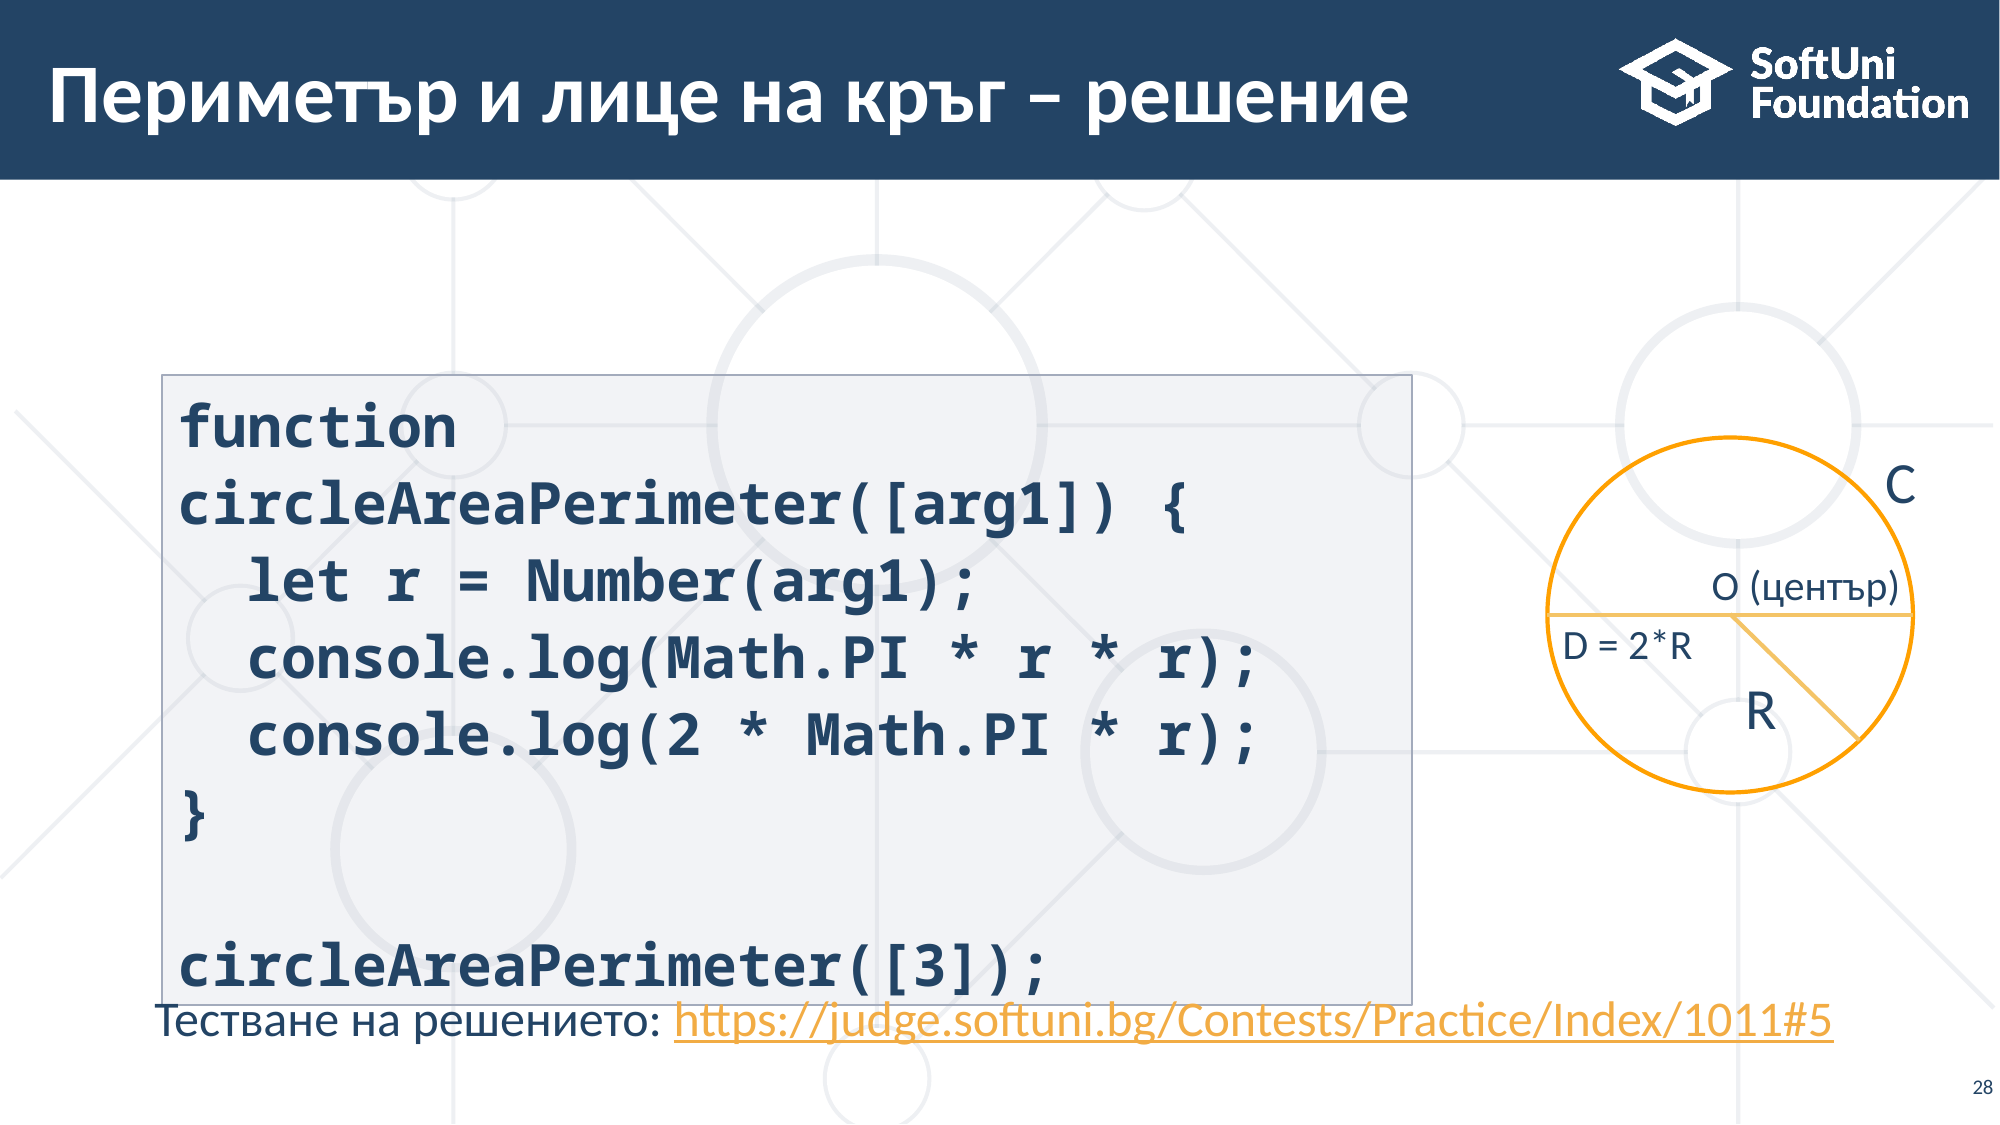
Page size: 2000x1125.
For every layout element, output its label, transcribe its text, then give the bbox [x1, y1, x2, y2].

text_box D = 2*R [1547, 610, 1708, 614]
text_box [1545, 435, 1903, 640]
text_box D = 2*R [1547, 621, 1708, 676]
text_box [1556, 623, 1854, 795]
text_box [1864, 617, 1916, 739]
text_box function circleAreaPerimeter([arg1]) { let r = Number(arg1); console.log(Math.PI * r * r); console.log(2 * Math.PI * r); } circleAreaPerimeter([3]); [162, 374, 1413, 979]
title Периметър и лице на кръг – решение [31, 16, 1591, 162]
picture [1618, 38, 1968, 126]
text_box O (център) [1696, 551, 1916, 617]
slide_number 28 [1929, 1070, 2000, 1103]
text_box Тестване на решението: https://judge.softuni.bg/Contests/Practice/Index/1011#5 [124, 979, 1875, 1055]
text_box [1729, 623, 1860, 741]
text_box C [1870, 437, 1932, 523]
